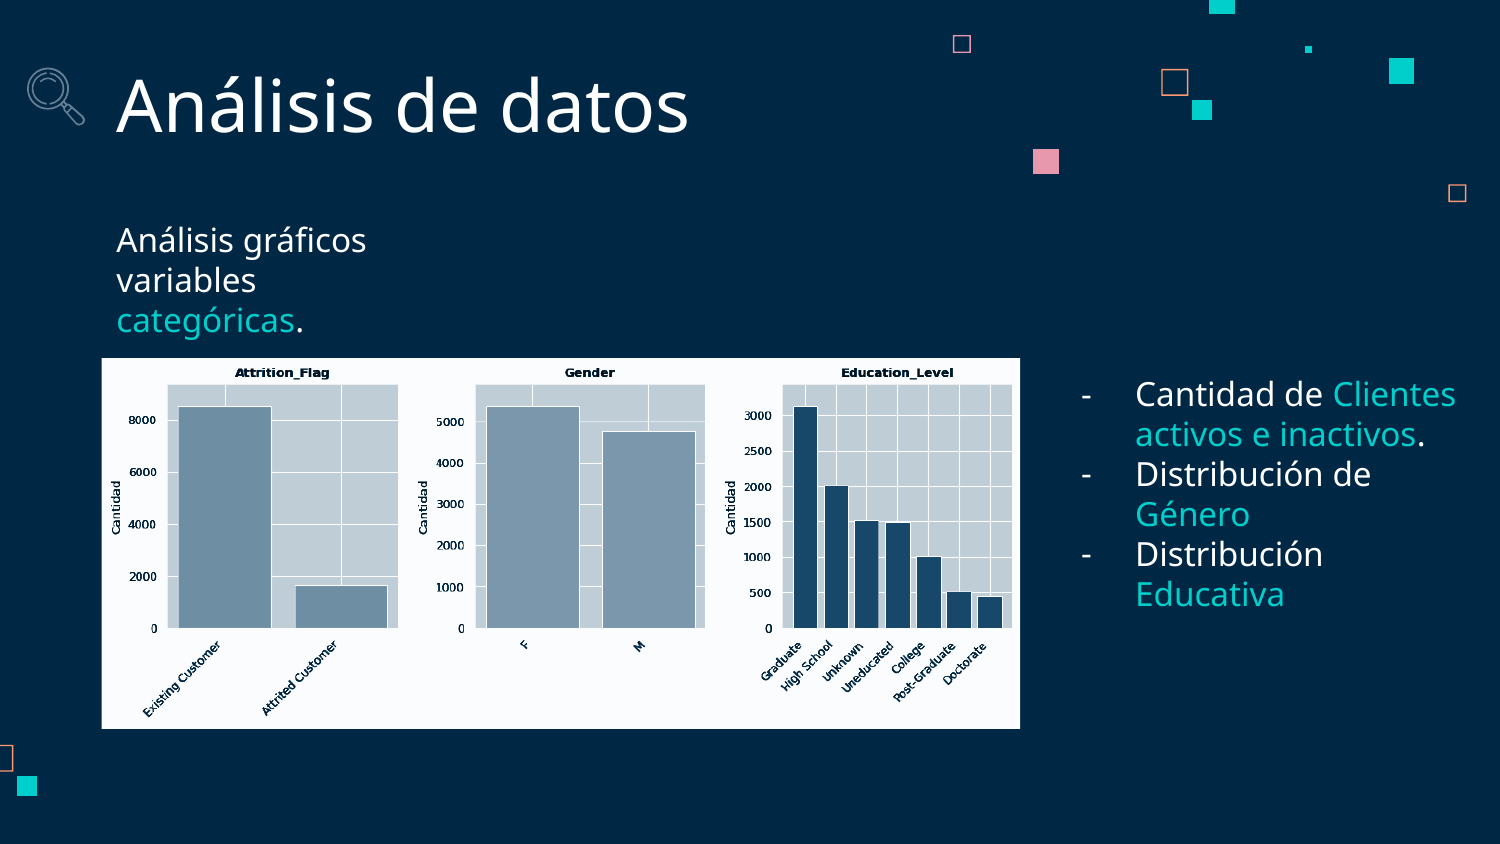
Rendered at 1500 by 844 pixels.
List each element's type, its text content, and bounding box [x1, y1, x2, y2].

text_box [24, 67, 86, 126]
title Análisis de datos [101, 67, 878, 163]
picture [101, 357, 1021, 730]
text_box Cantidad de Clientes activos e inactivos. Distribución de Género Distribución Educativa [1045, 358, 1478, 628]
text_box Análisis gráficos variables categóricas. [101, 204, 468, 355]
